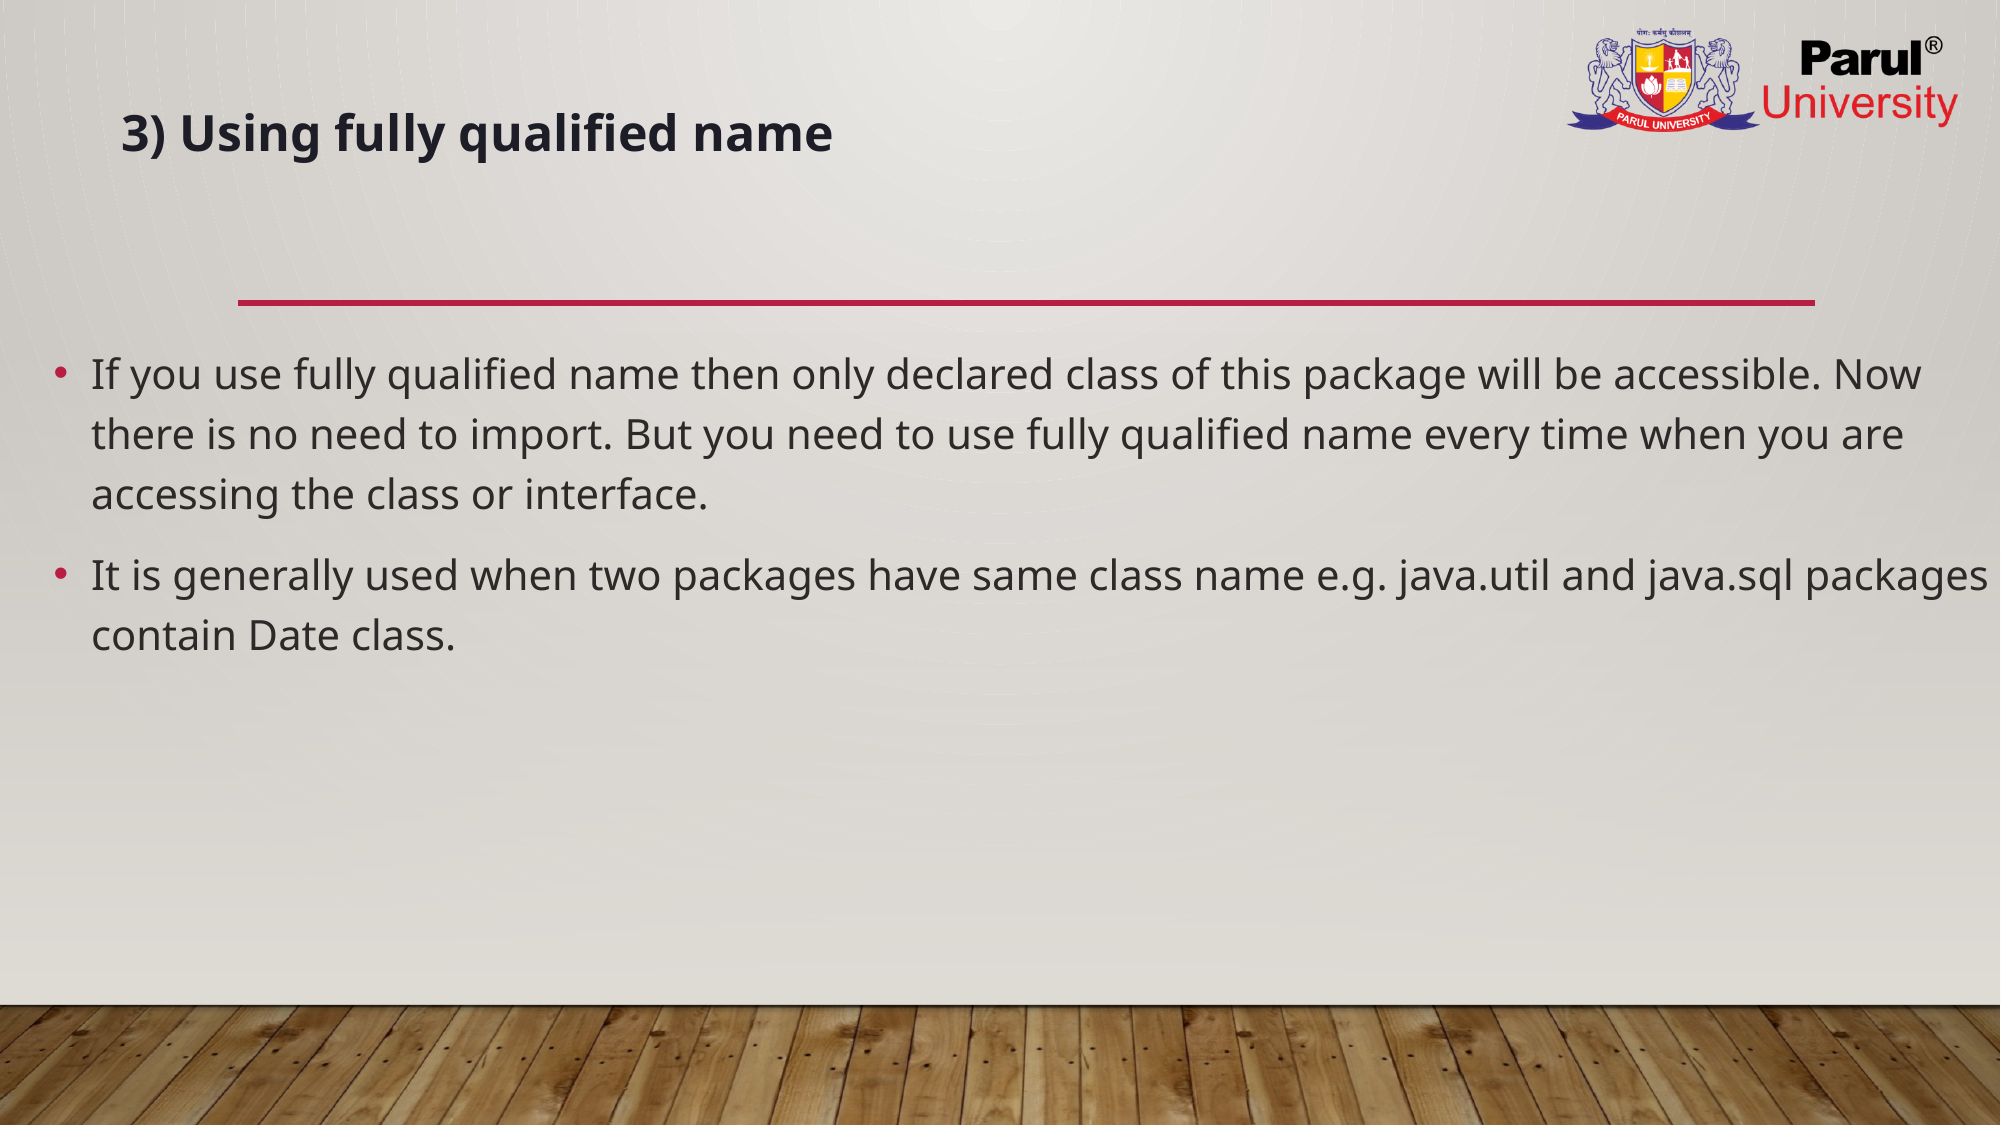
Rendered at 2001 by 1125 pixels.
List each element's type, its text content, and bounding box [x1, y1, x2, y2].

title [106, 131, 1814, 305]
picture [1566, 28, 1958, 133]
text_box 3) Using fully qualified name [106, 94, 1118, 169]
list If you use fully qualified name then only declared class of this package will be accessible. Now there is no need to import. But you need to use fully qualified name every time when you are accessing the class or interface. It is generally used when two packages have same class name e.g. java.util and java.sql packages contain Date class. [38, 330, 2000, 1071]
picture [0, 1005, 2000, 1125]
